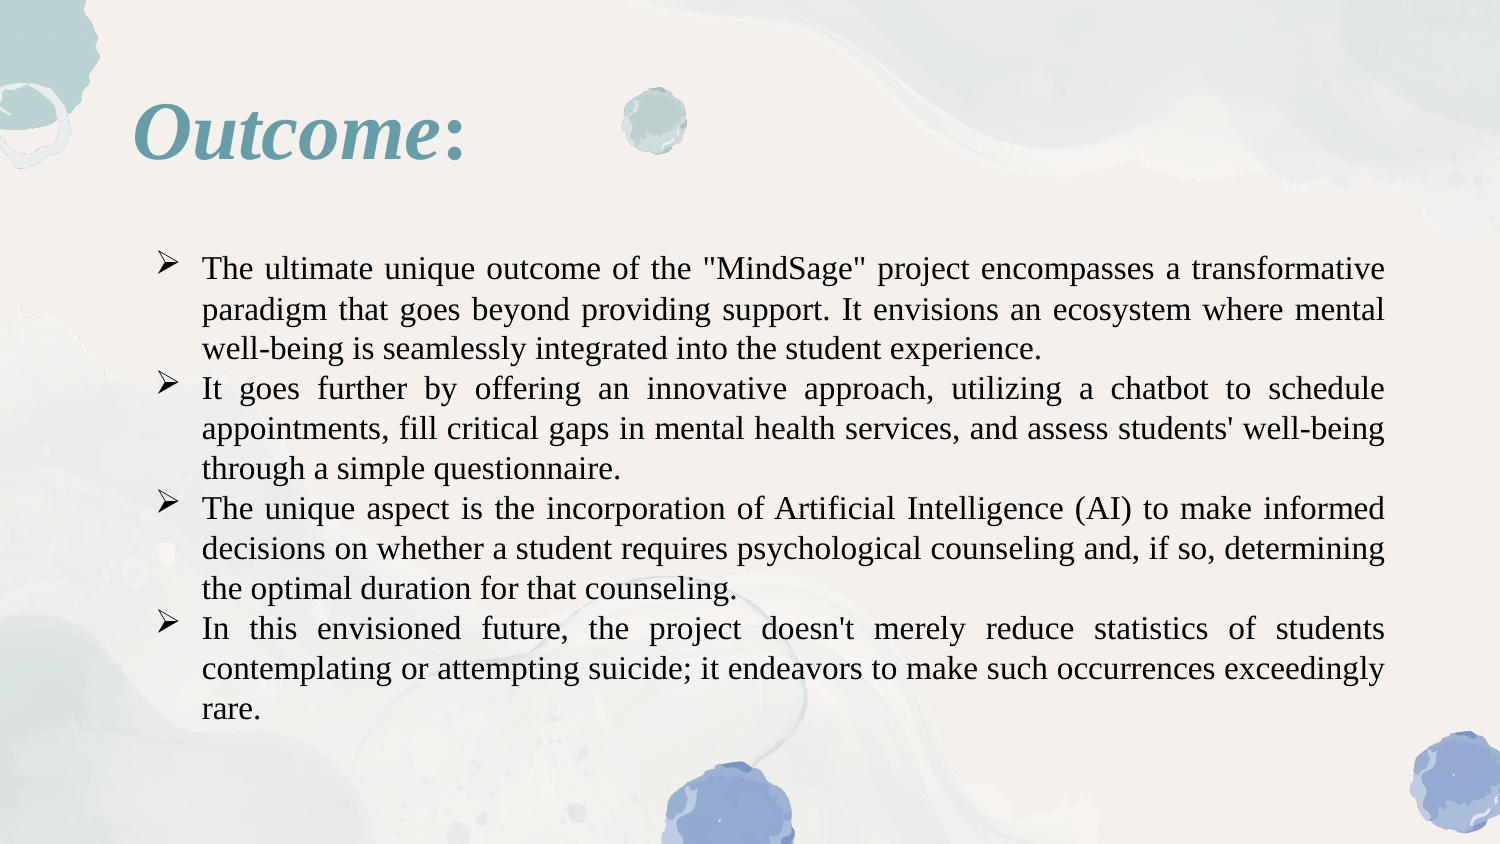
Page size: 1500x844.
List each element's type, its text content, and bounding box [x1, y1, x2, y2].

title Outcome: [116, 80, 1339, 192]
subtitle The ultimate unique outcome of the "MindSage" project encompasses a transformative paradigm that goes beyond providing support. It envisions an ecosystem where mental well-being is seamlessly integrated into the student experience. It goes further by offering an innovative approach, utilizing a chatbot to schedule appointments, fill critical gaps in mental health services, and assess students' well-being through a simple questionnaire. The unique aspect is the incorporation of Artificial Intelligence (AI) to make informed decisions on whether a student requires psychological counseling and, if so, determining the optimal duration for that counseling. In this envisioned future, the project doesn't merely reduce statistics of students contemplating or attempting suicide; it endeavors to make such occurrences exceedingly rare. [116, 209, 1403, 764]
